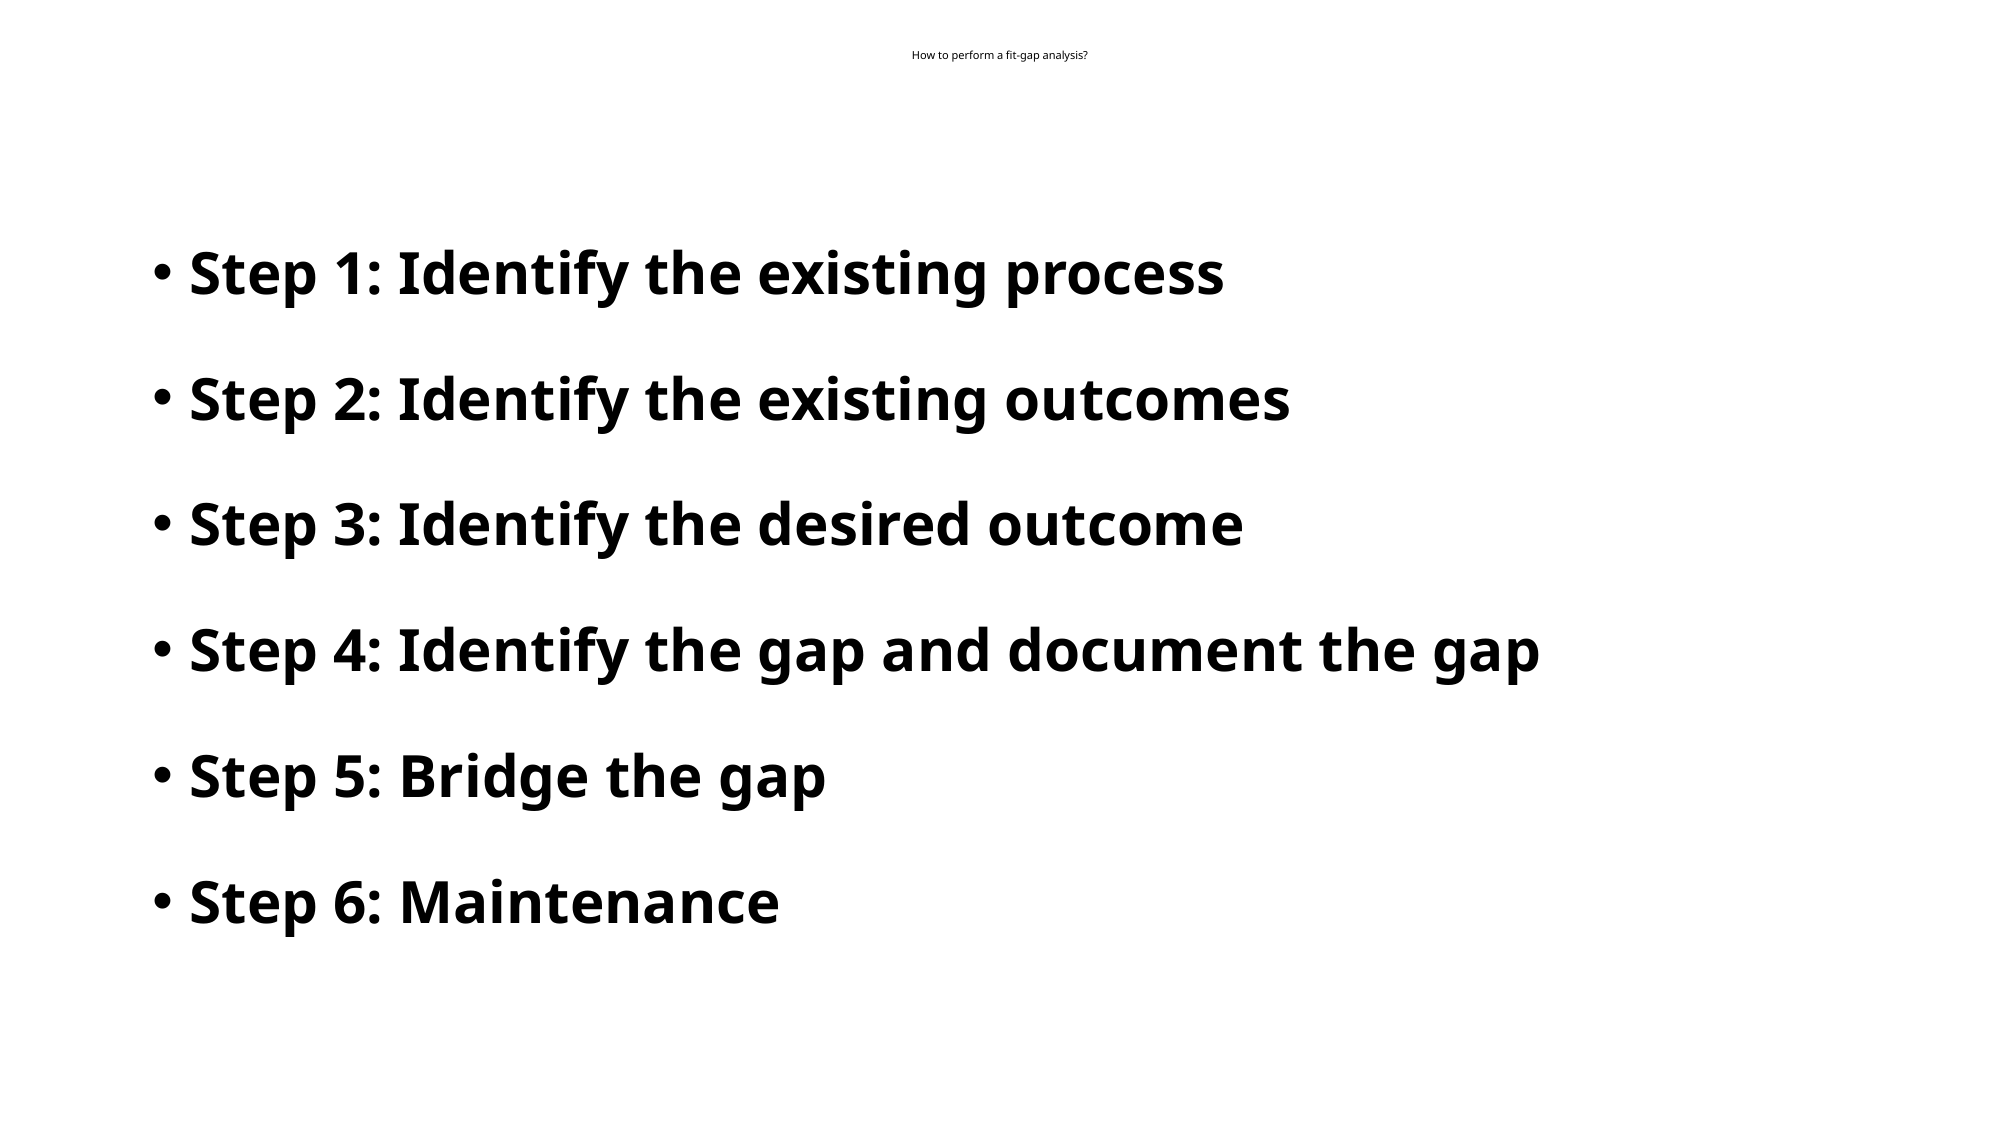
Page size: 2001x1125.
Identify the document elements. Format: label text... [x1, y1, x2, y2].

list Step 1: Identify the existing process Step 2: Identify the existing outcomes Step 3: Identify the desired outcome Step 4: Identify the gap and document the gap Step 5: Bridge the gap Step 6: Maintenance [137, 193, 1863, 1014]
title How to perform a fit-gap analysis? [137, 30, 1863, 83]
